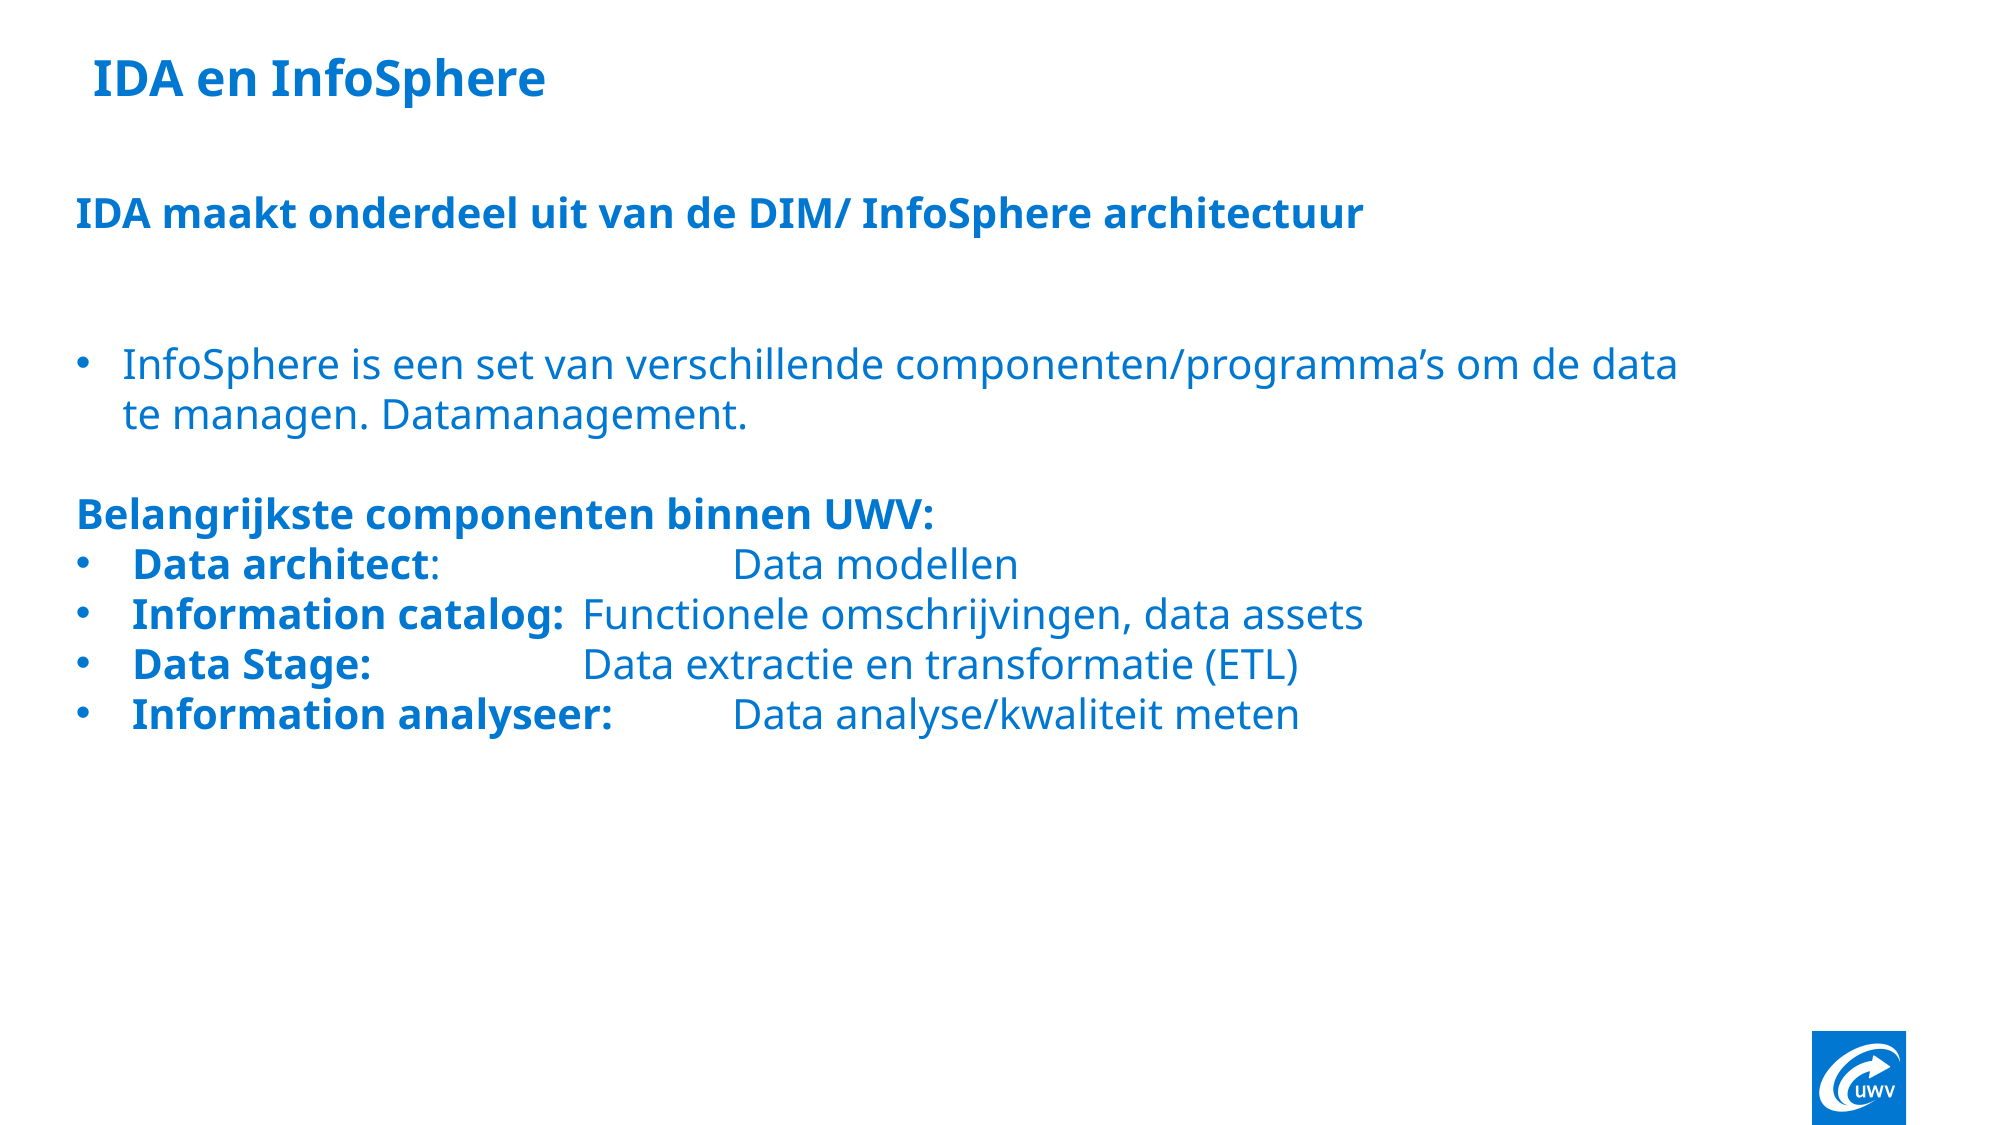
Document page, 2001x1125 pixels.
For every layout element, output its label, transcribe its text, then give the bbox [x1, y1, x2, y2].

title IDA en InfoSphere [93, 46, 1907, 114]
picture [1812, 1031, 1907, 1125]
text_box IDA maakt onderdeel uit van de DIM/ InfoSphere architectuur InfoSphere is een set van verschillende componenten/programma’s om de data te managen. Datamanagement. Belangrijkste componenten binnen UWV: Data architect: Data modellen Information catalog: Functionele omschrijvingen, data assets Data Stage: Data extractie en transformatie (ETL) Information analyseer: Data analyse/kwaliteit meten [61, 179, 1715, 885]
